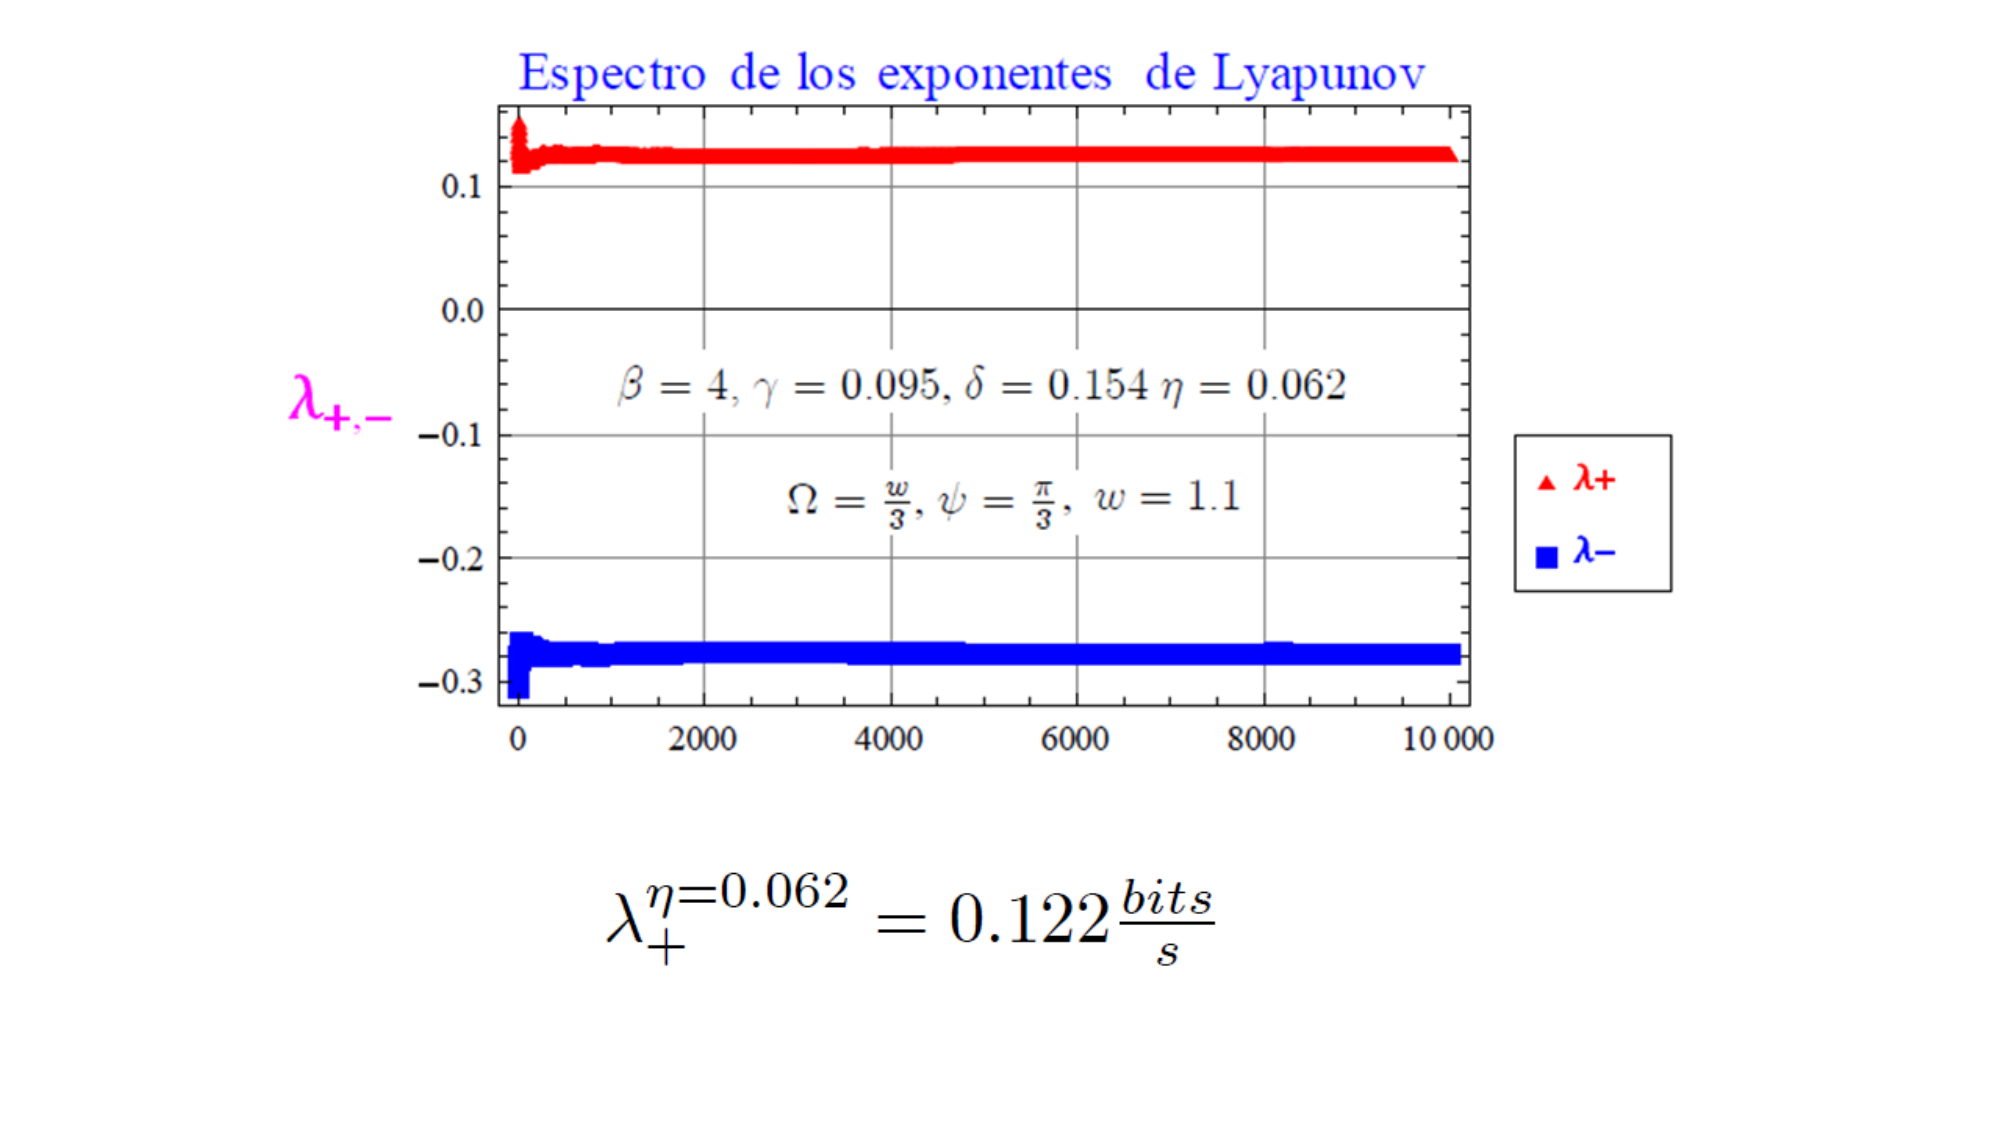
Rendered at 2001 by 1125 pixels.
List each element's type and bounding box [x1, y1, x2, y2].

picture [266, 42, 1689, 763]
picture [605, 862, 1220, 977]
